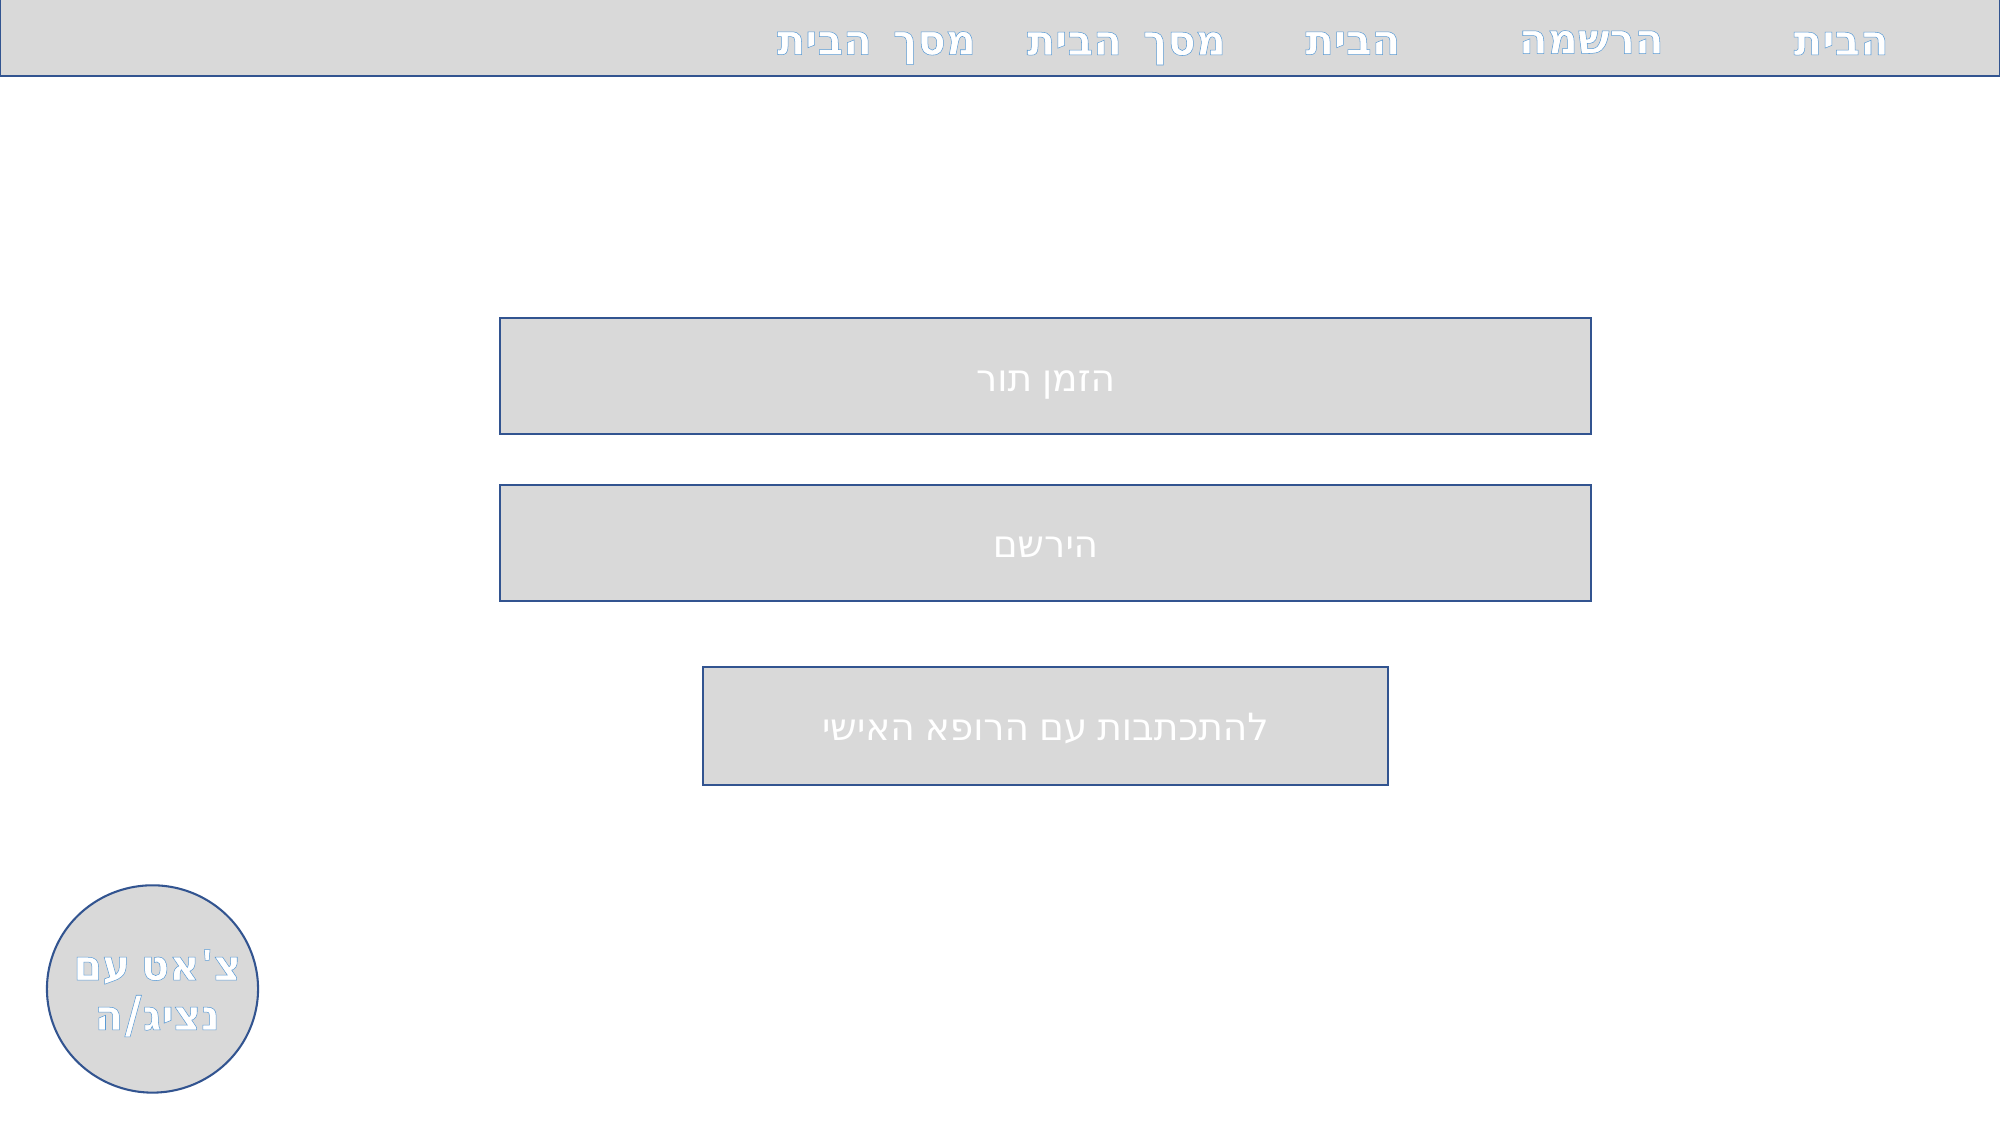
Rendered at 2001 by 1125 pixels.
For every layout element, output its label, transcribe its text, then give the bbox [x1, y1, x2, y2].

text_box מסך הבית [1002, 5, 1252, 71]
text_box [0, 0, 2000, 77]
text_box [45, 944, 56, 1034]
text_box [64, 884, 241, 930]
text_box [63, 1046, 242, 1094]
text_box הזמן תור [499, 317, 1592, 435]
text_box הירשם [499, 484, 1592, 602]
text_box הרשמה [1466, 4, 1717, 70]
text_box צ'אט עם נציג/ה [56, 930, 259, 1046]
text_box הבית [1716, 5, 1967, 71]
text_box להתכתבות עם הרופא האישי [702, 666, 1389, 786]
text_box מסך הבית [751, 5, 1002, 71]
text_box הבית [1252, 5, 1478, 71]
